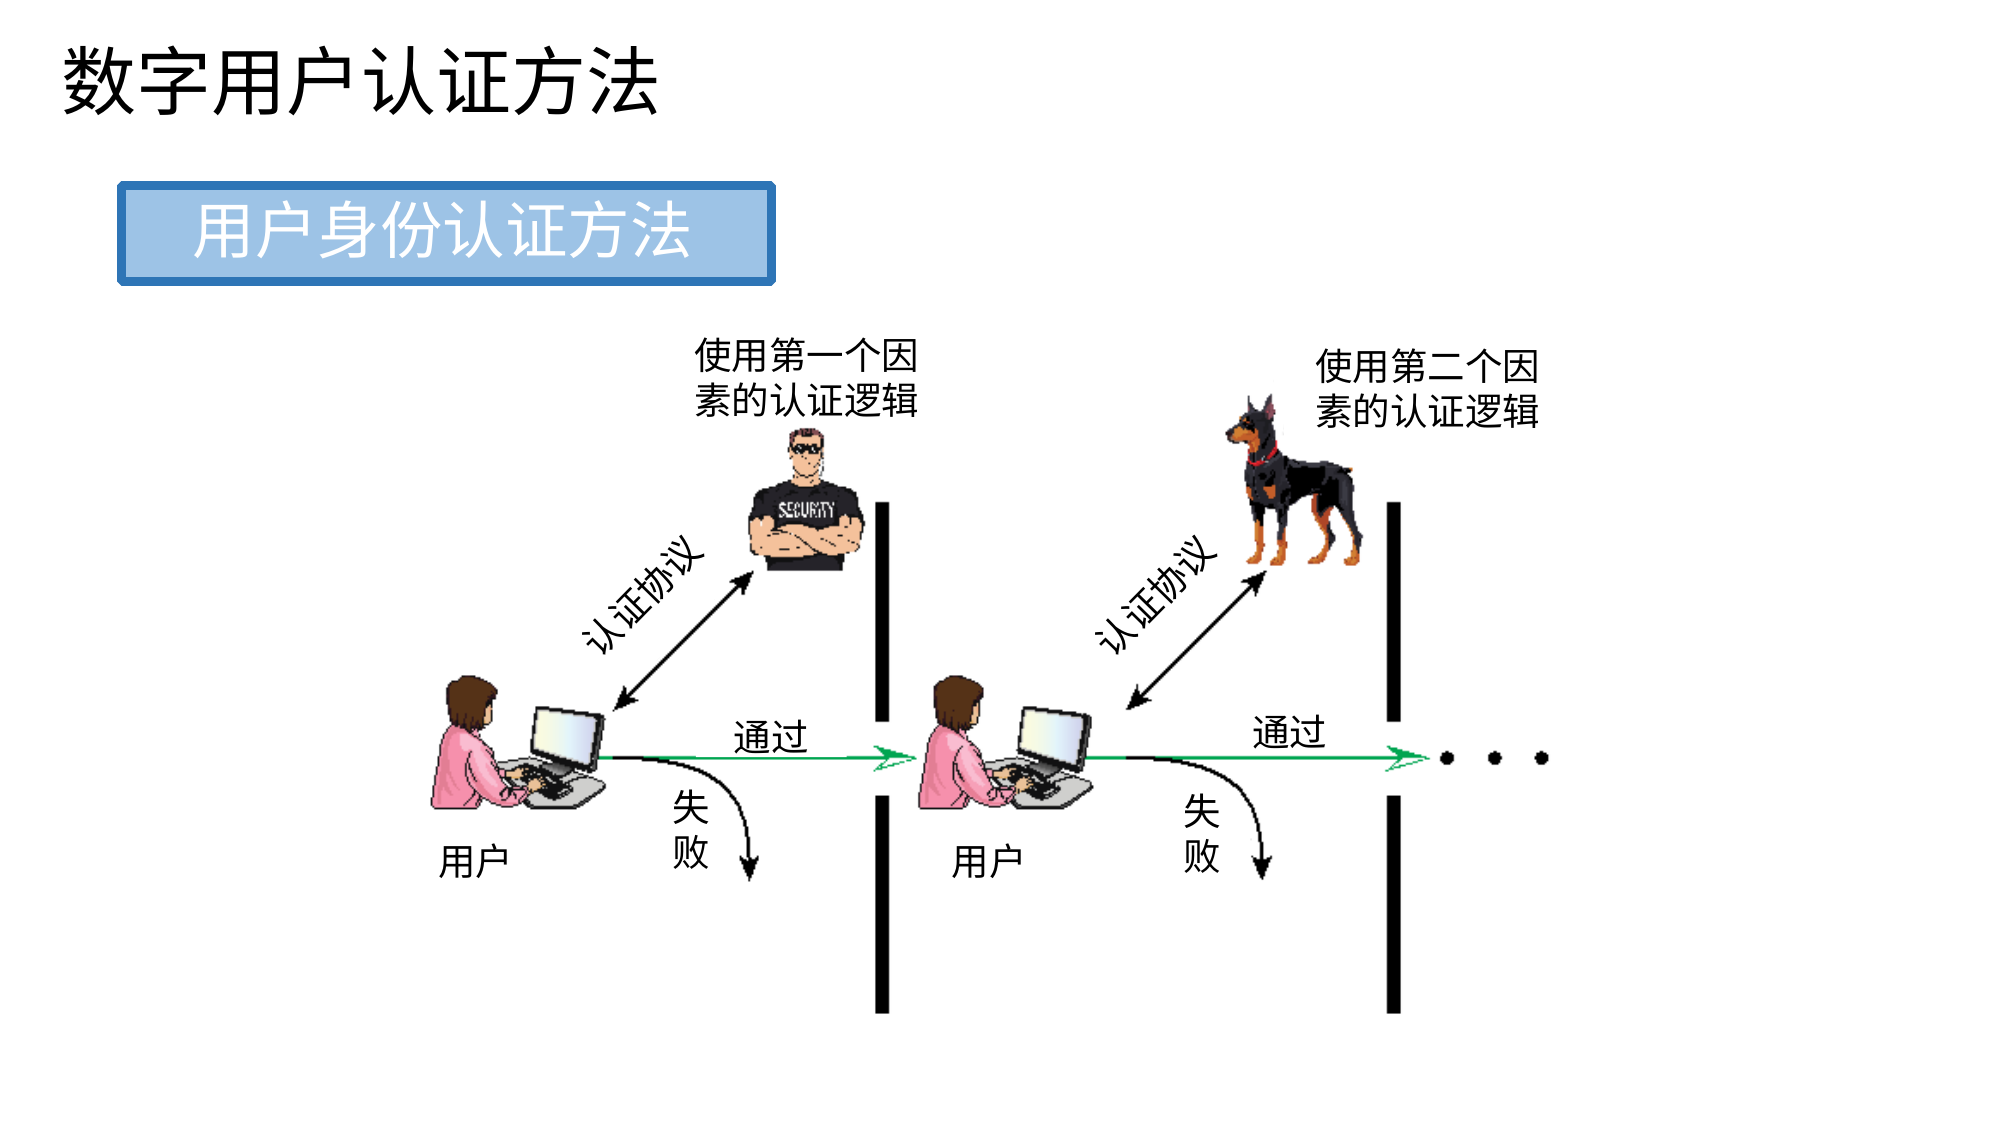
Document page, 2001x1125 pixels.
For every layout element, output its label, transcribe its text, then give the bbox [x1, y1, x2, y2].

text_box 用户身份认证方法 [121, 185, 772, 282]
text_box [357, 281, 1595, 1038]
text_box 数字用户认证方法 [44, 0, 932, 160]
